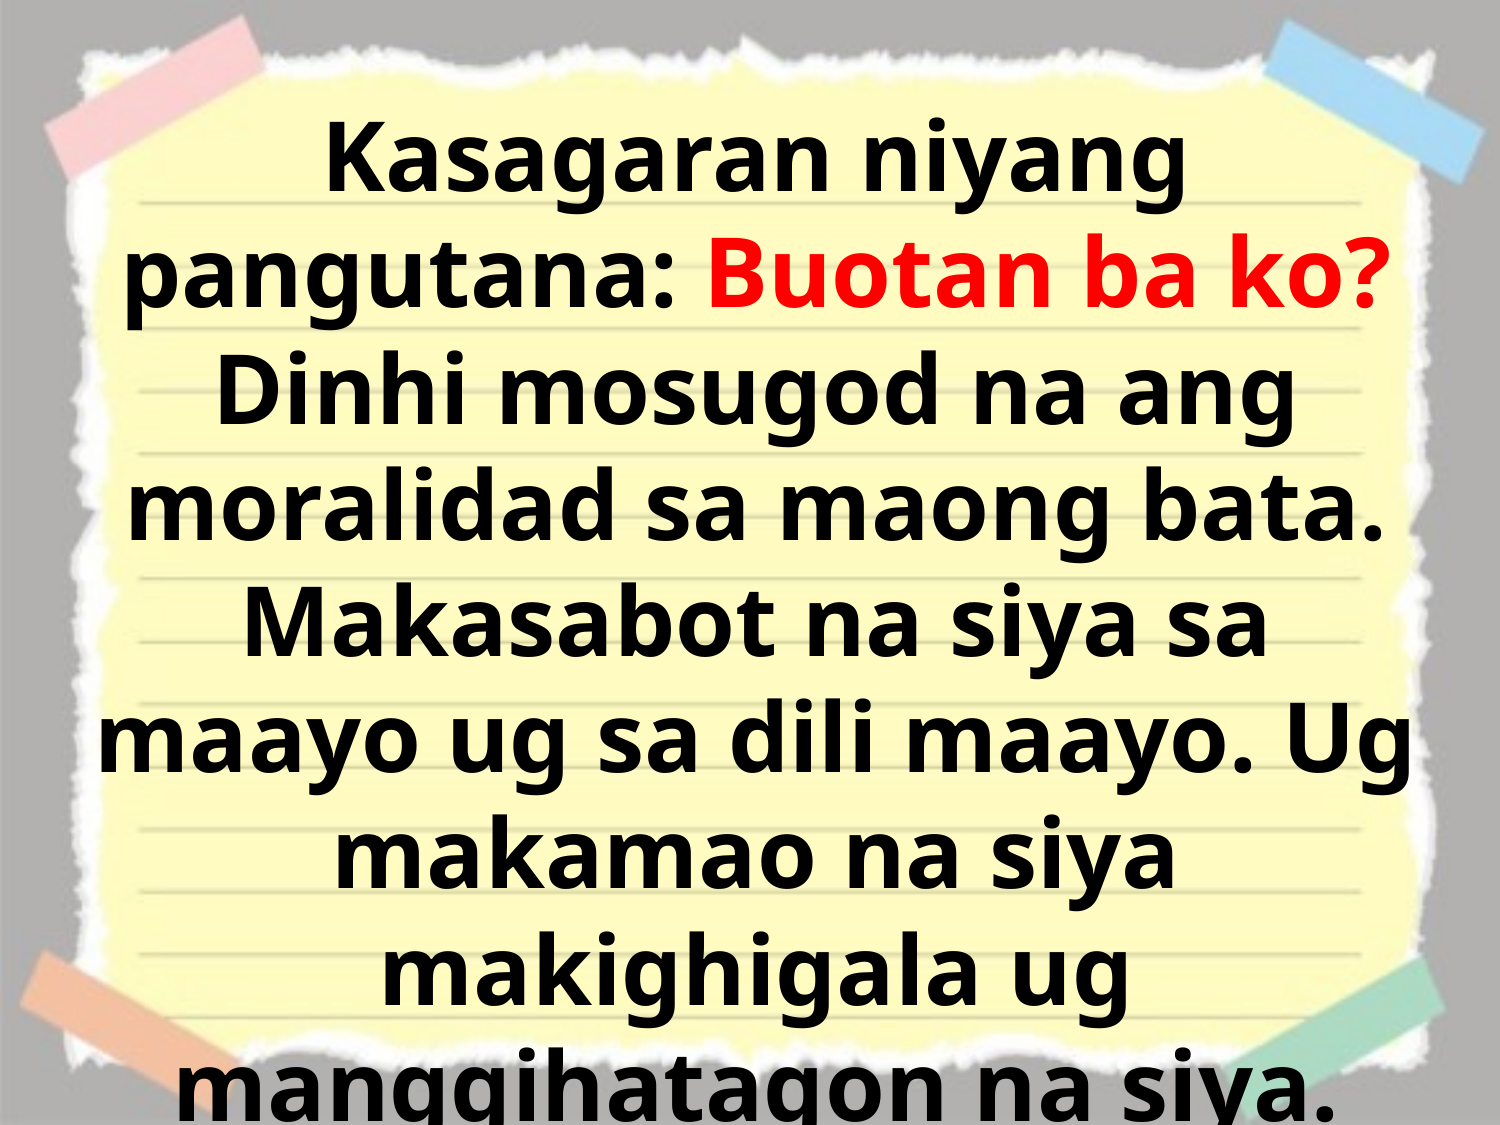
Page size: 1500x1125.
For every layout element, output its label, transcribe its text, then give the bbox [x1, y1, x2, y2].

text_box Kasagaran niyang pangutana: Buotan ba ko? Dinhi mosugod na ang moralidad sa maong bata. Makasabot na siya sa maayo ug sa dili maayo. Ug makamao na siya makighigala ug manggihatagon na siya. [62, 87, 1450, 1125]
